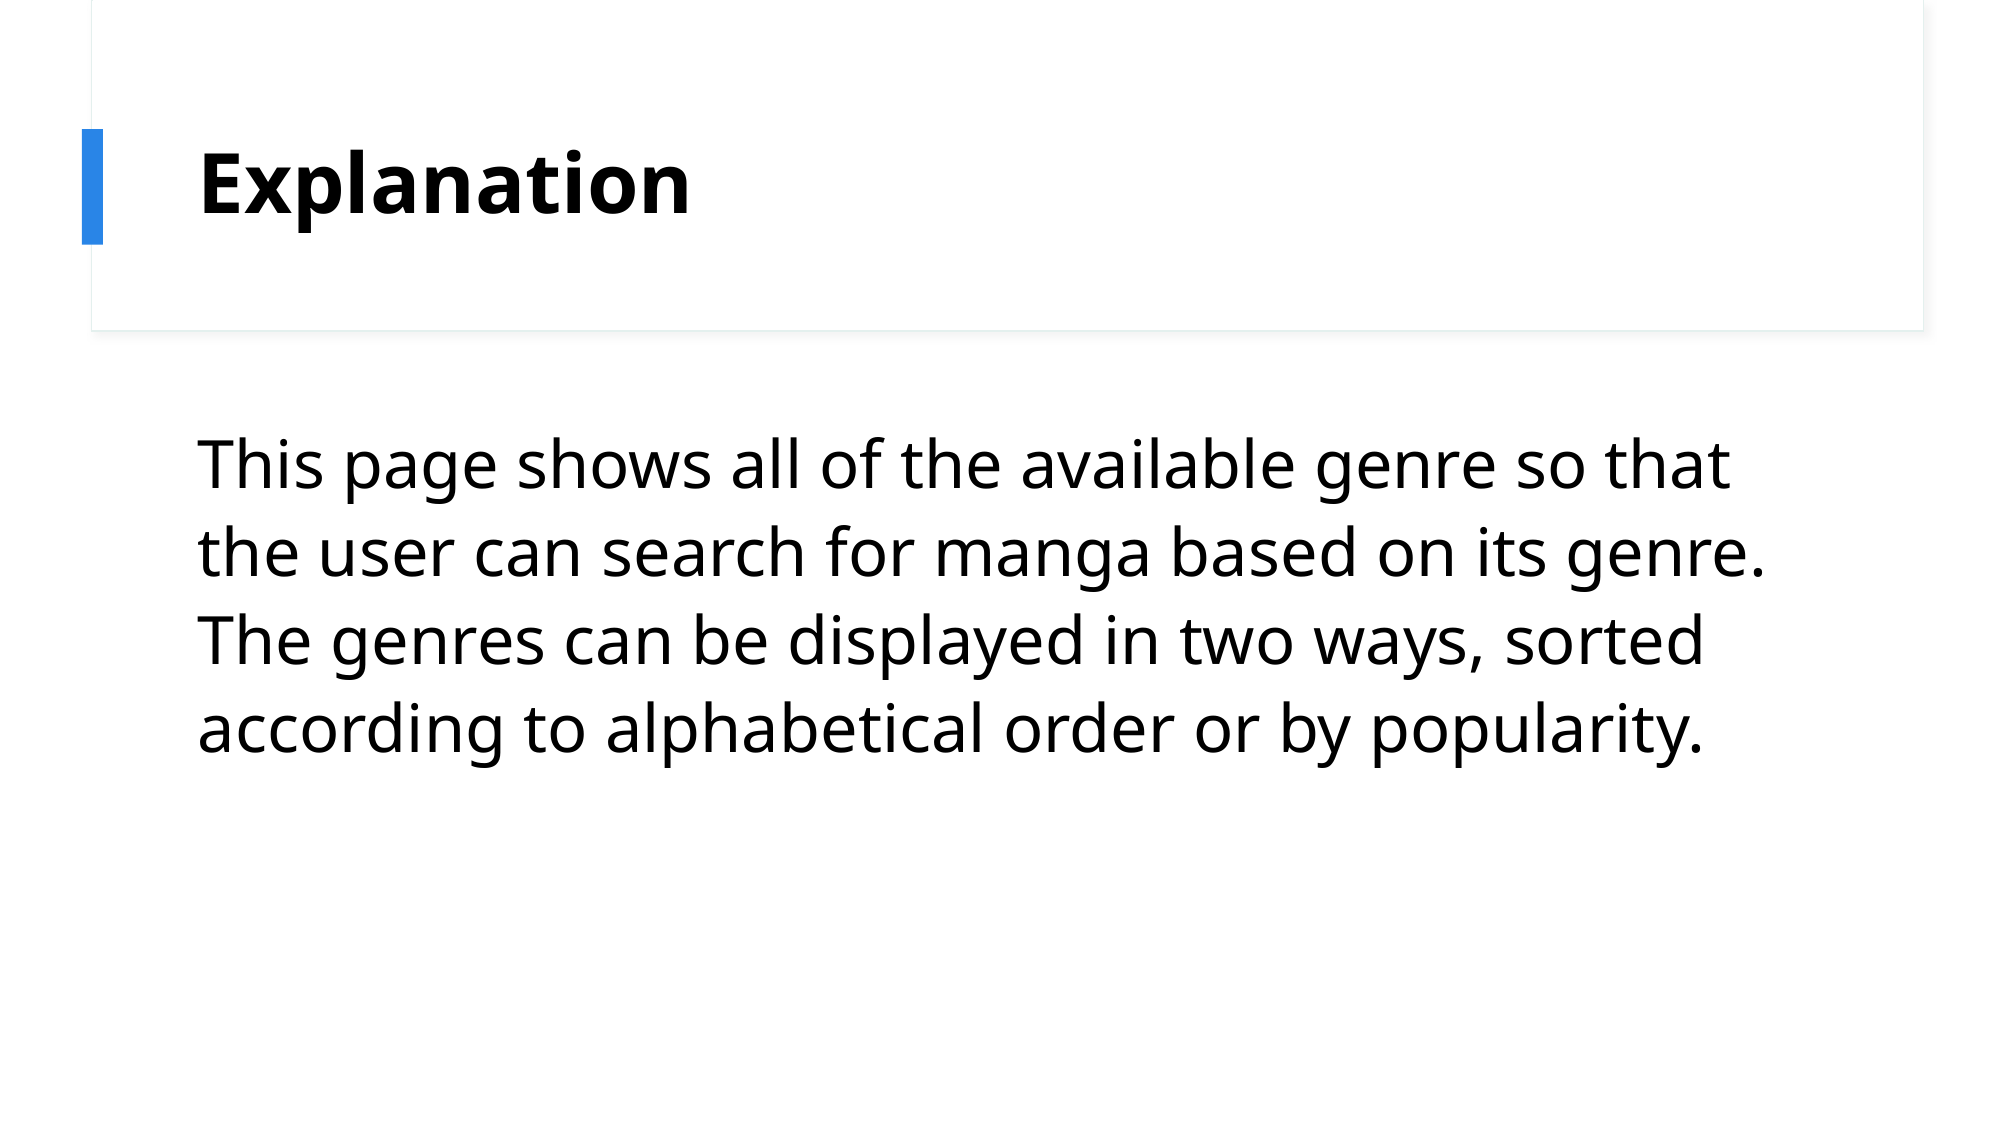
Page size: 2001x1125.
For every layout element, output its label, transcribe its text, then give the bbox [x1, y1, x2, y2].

list This page shows all of the available genre so that the user can search for manga based on its genre. The genres can be displayed in two ways, sorted according to alphabetical order or by popularity. [183, 406, 1851, 1013]
title Explanation [183, 90, 1851, 284]
